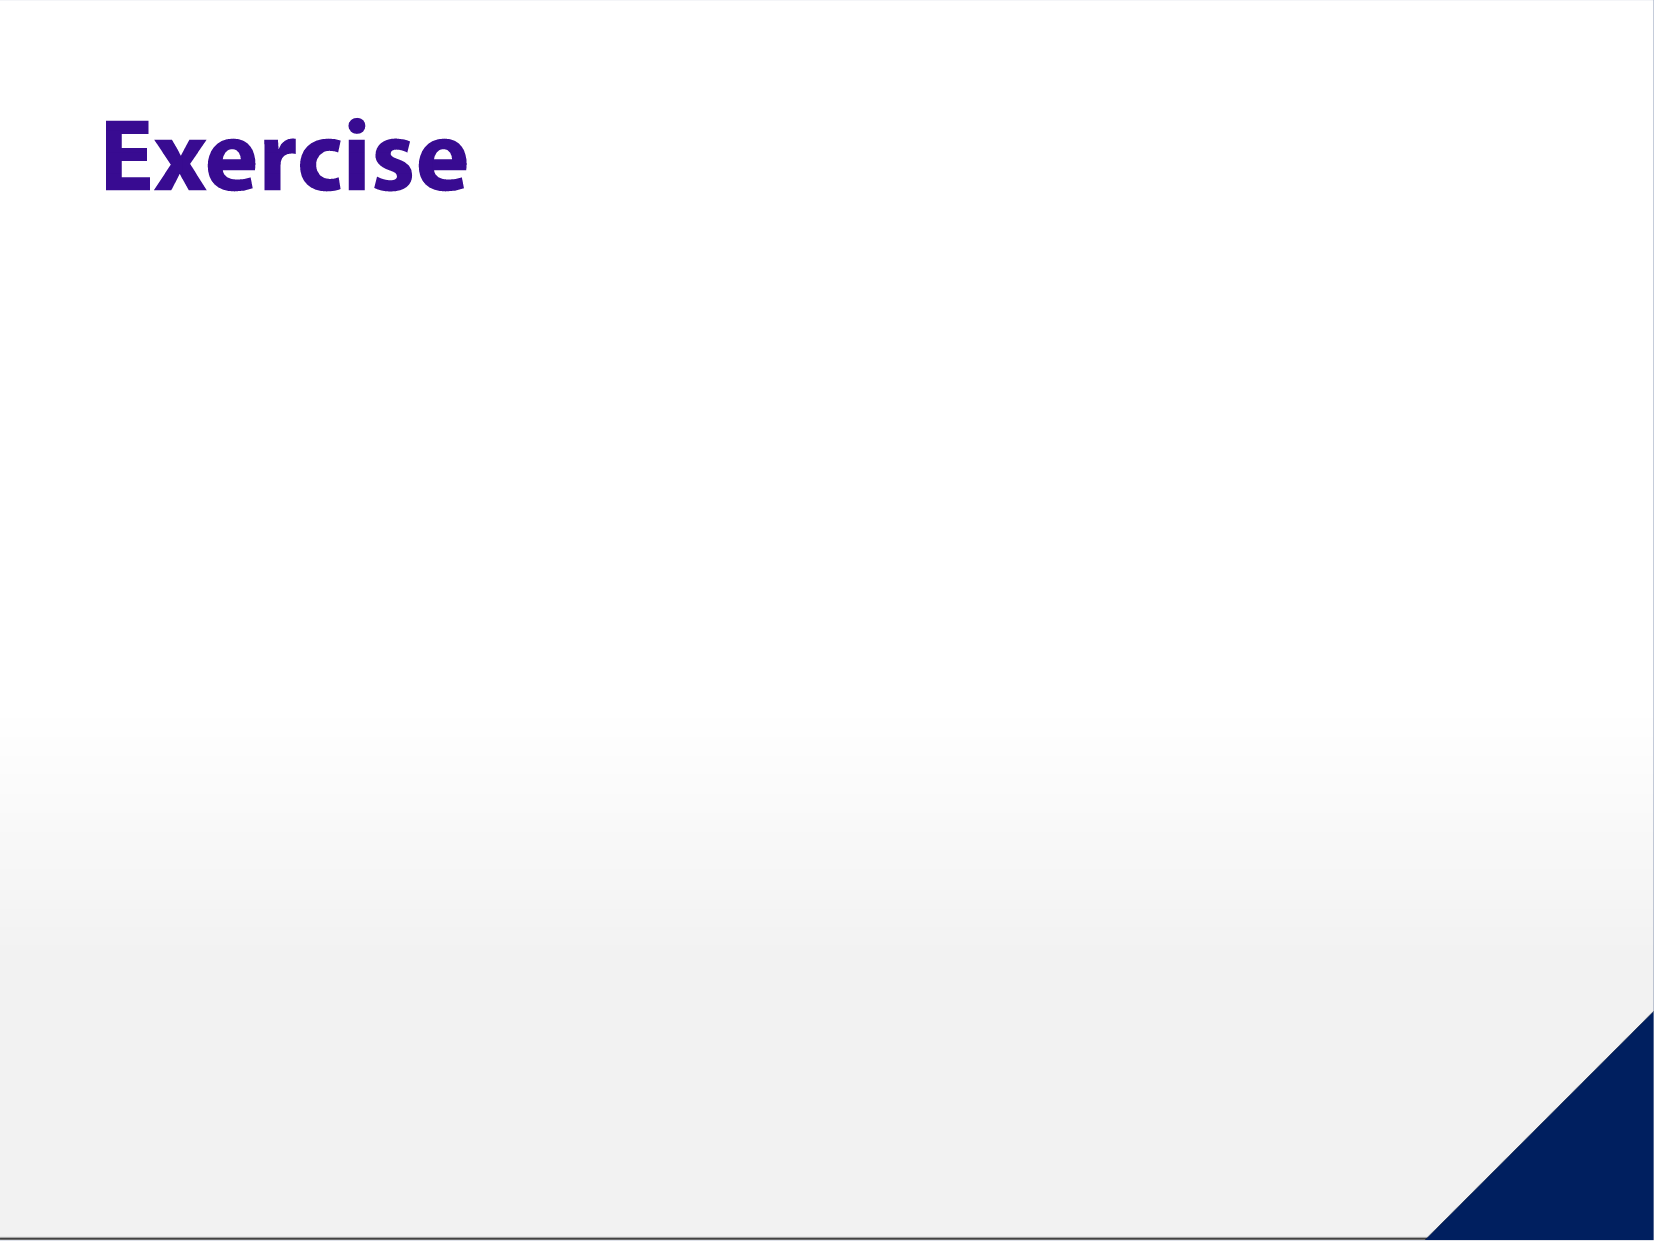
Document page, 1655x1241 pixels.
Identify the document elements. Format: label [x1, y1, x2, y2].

text_box [99, 88, 516, 216]
picture [0, 0, 1654, 1240]
